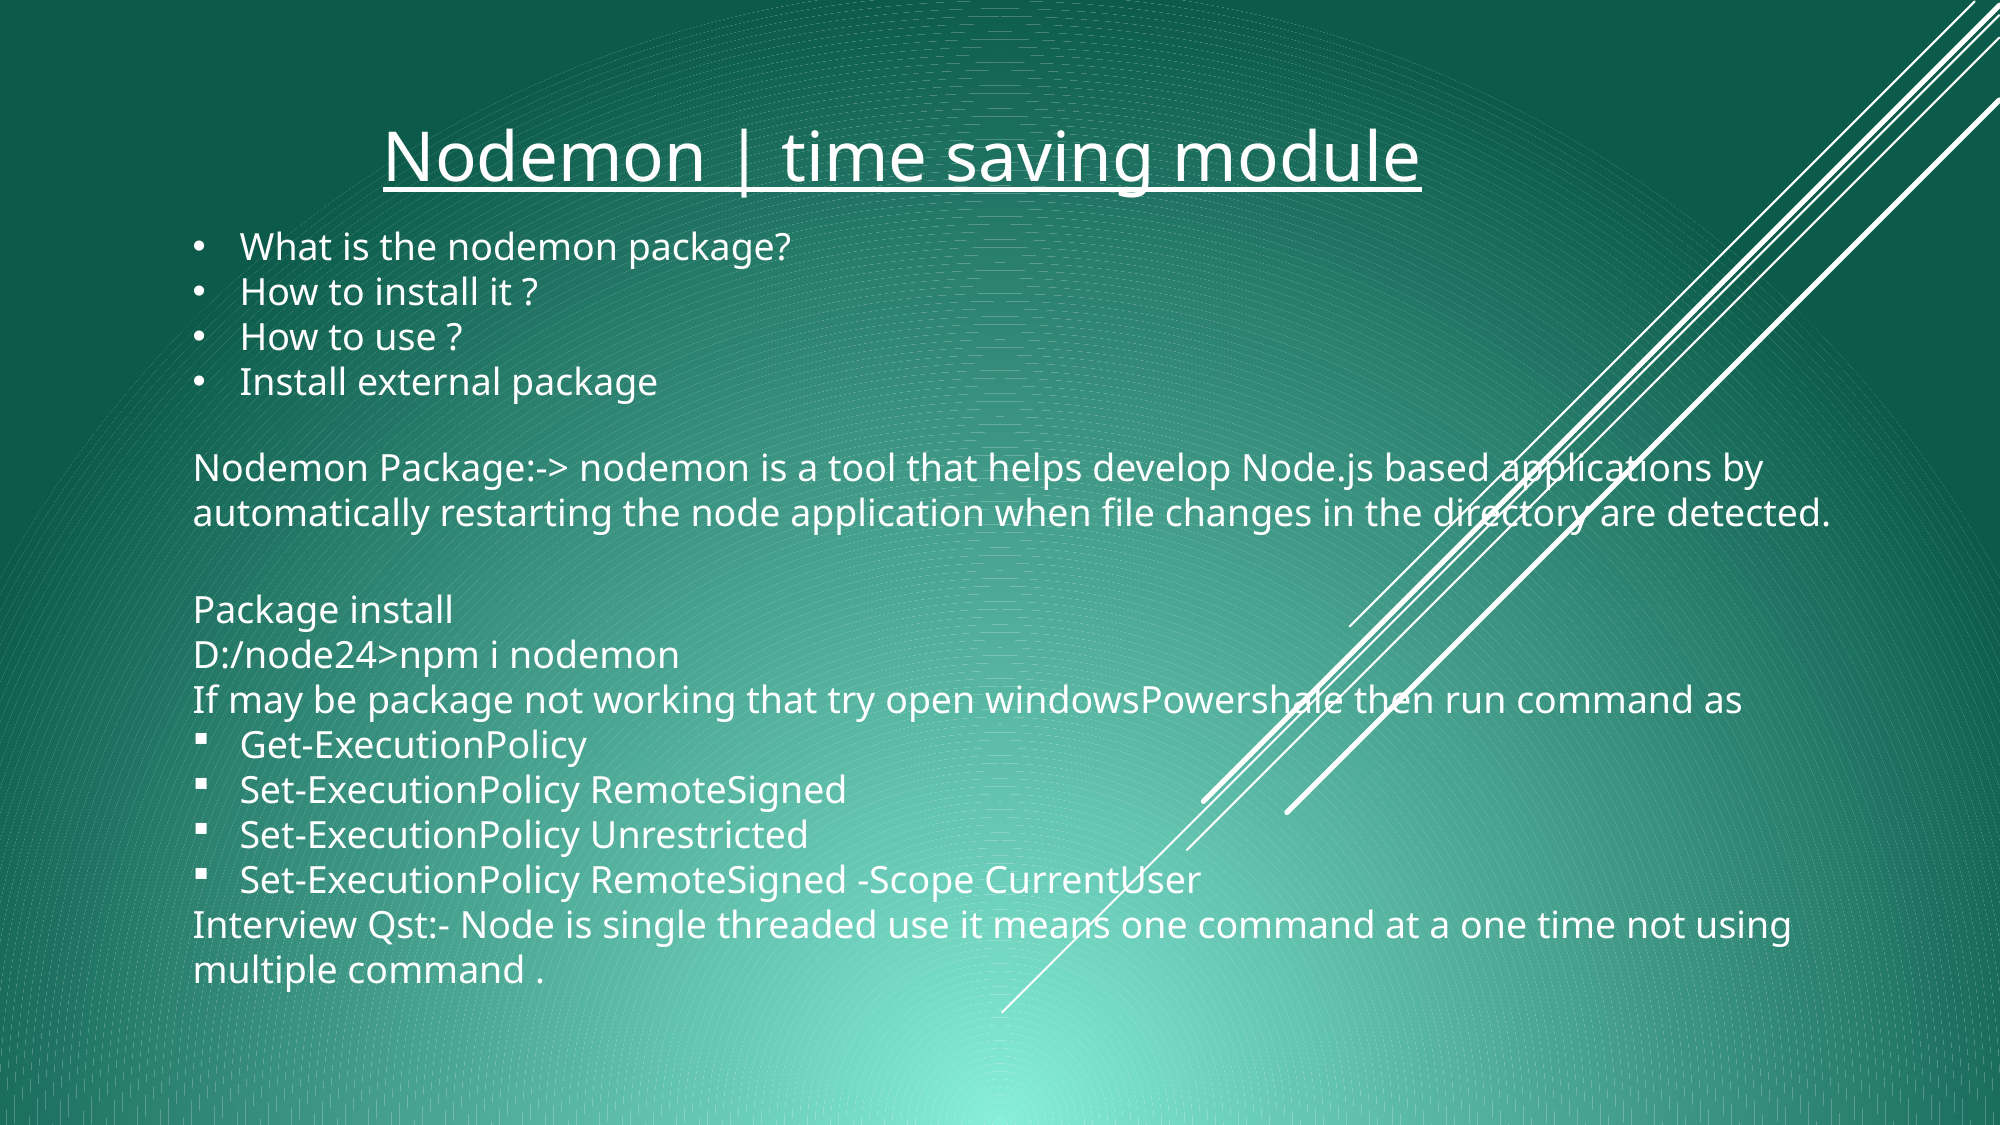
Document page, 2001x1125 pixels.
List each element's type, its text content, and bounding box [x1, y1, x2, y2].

title Nodemon | time saving module [363, 102, 1542, 203]
text_box Nodemon Package:-> nodemon is a tool that helps develop Node.js based applications by automatically restarting the node application when file changes in the directory are detected. [177, 436, 1919, 542]
text_box Package install D:/node24>npm i nodemon If may be package not working that try open windowsPowershale then run command as Get-ExecutionPolicy Set-ExecutionPolicy RemoteSigned Set-ExecutionPolicy Unrestricted Set-ExecutionPolicy RemoteSigned -Scope CurrentUser Interview Qst:- Node is single threaded use it means one command at a one time not using multiple command . [177, 578, 1919, 999]
text_box What is the nodemon package? How to install it ? How to use ? Install external package [177, 215, 1640, 410]
